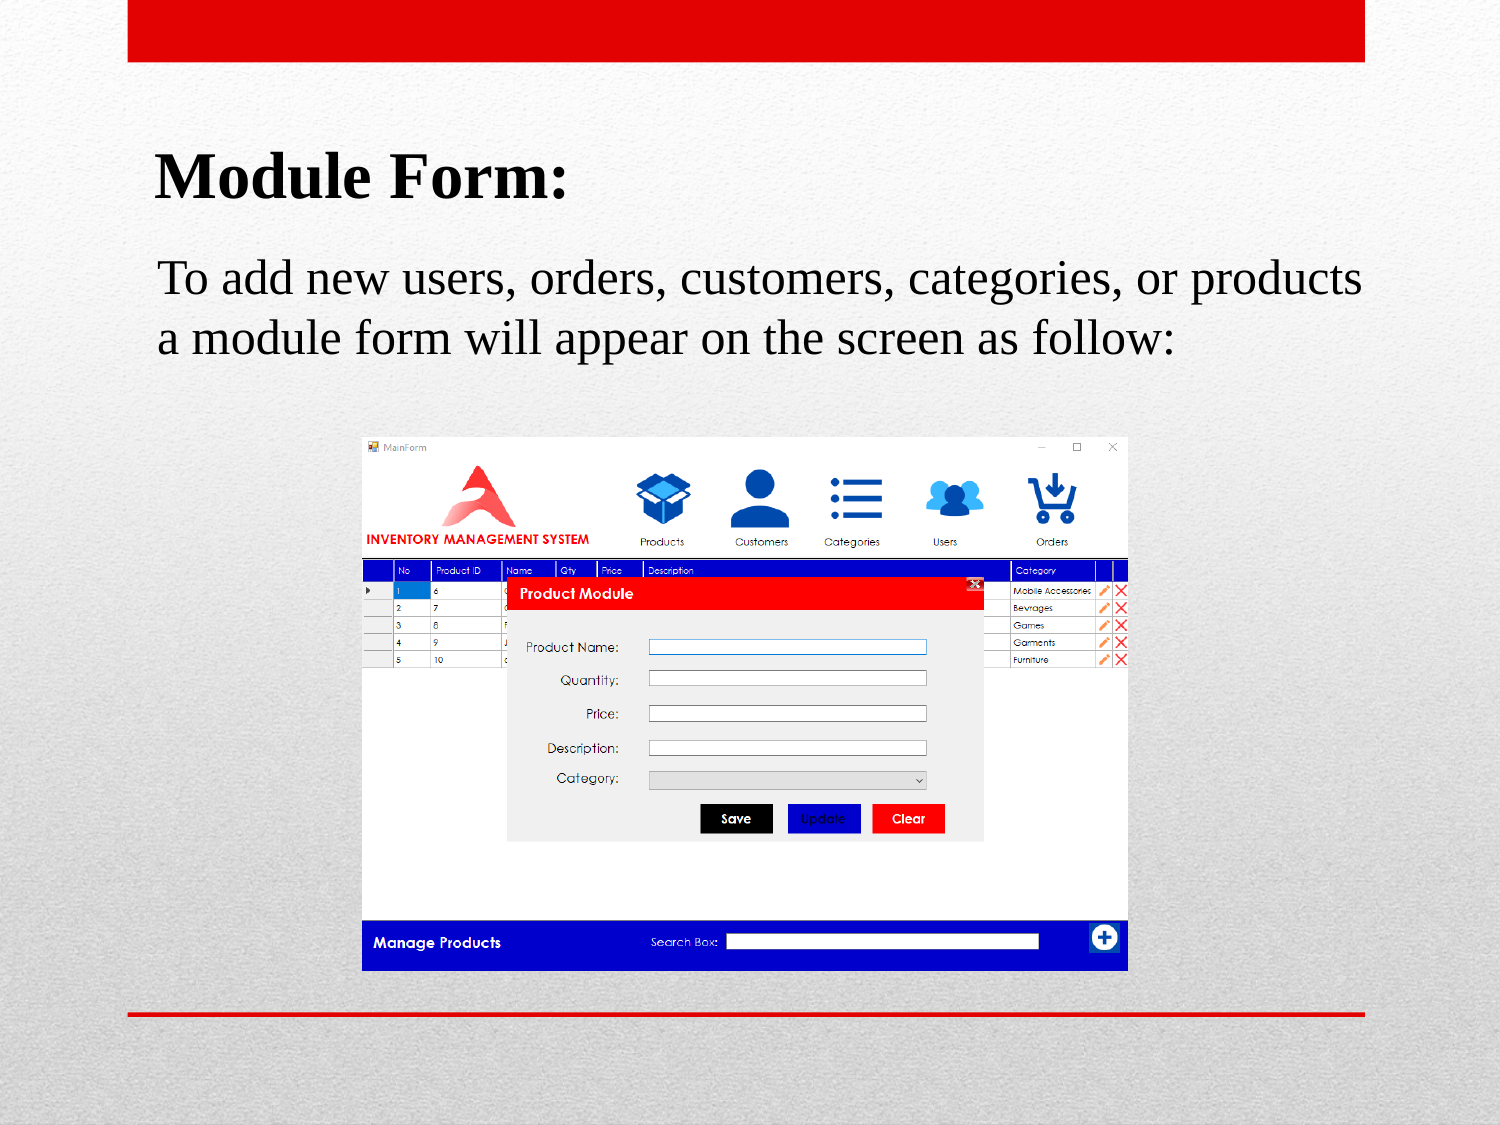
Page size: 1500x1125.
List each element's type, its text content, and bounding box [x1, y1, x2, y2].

text_box Module Form: [139, 124, 587, 220]
text_box To add new users, orders, customers, categories, or products a module form will appear on the screen as follow: [142, 237, 1392, 373]
picture [362, 436, 1129, 971]
